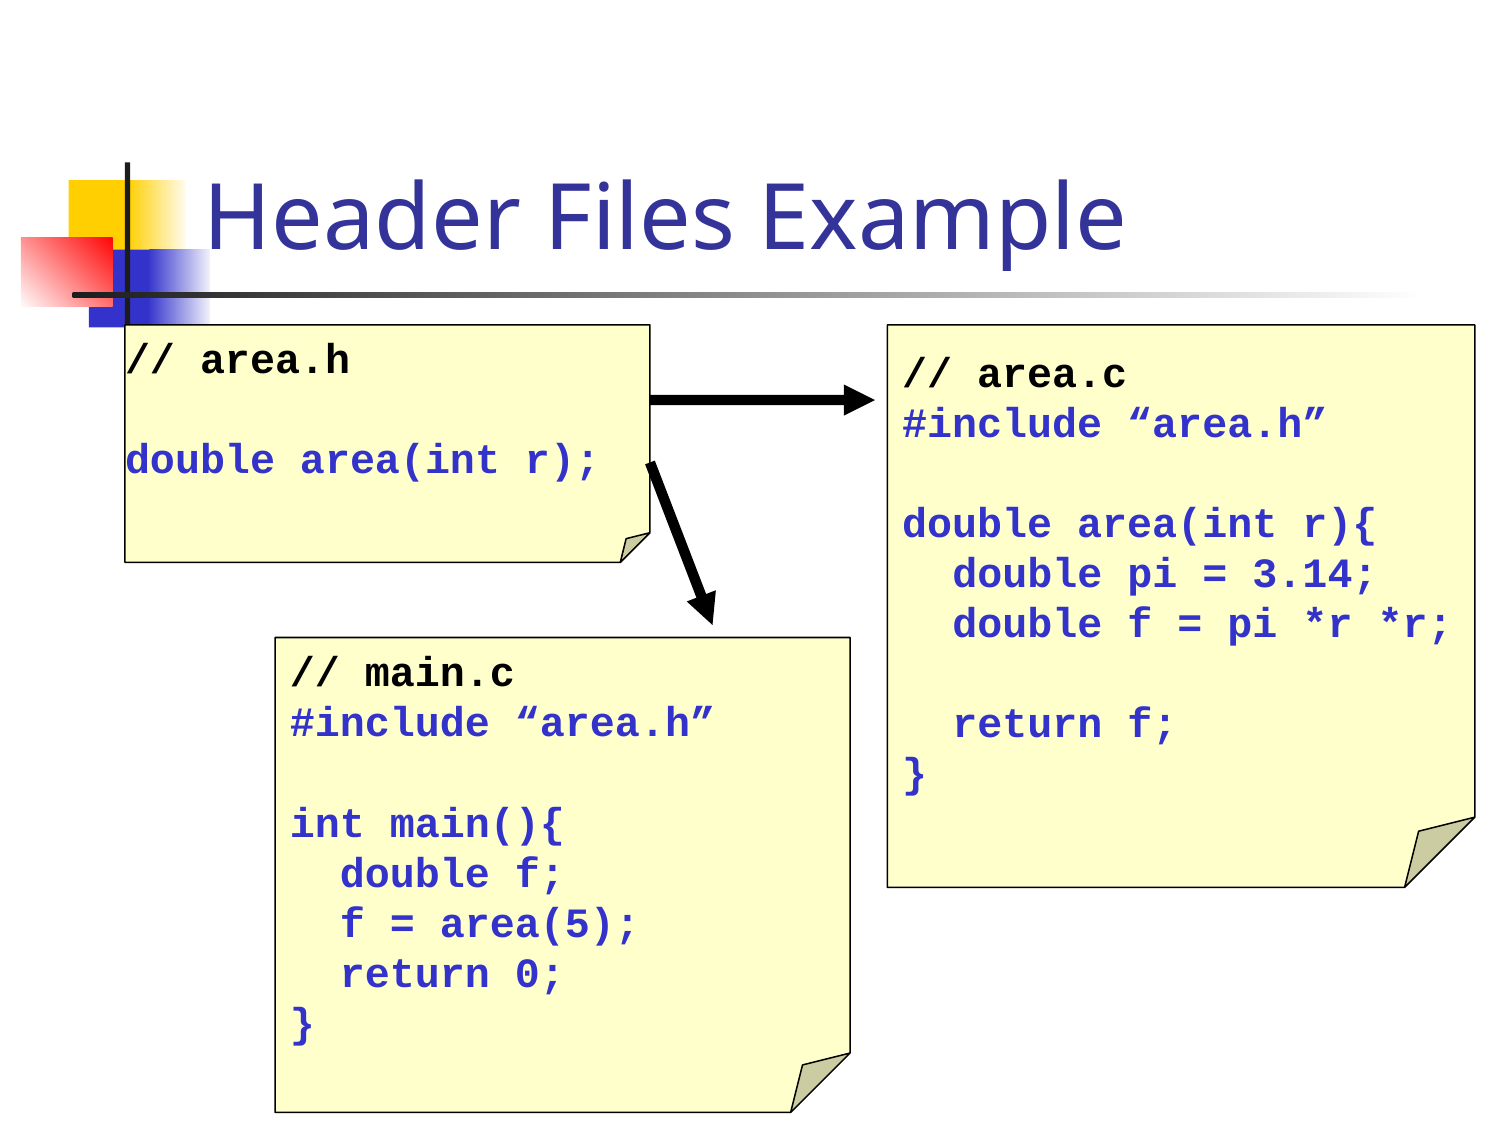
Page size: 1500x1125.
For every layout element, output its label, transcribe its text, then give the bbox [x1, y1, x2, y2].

text_box [649, 462, 714, 625]
text_box [649, 393, 875, 407]
text_box // main.c #include “area.h” int main(){ double f; f = area(5); return 0; } [275, 637, 851, 1113]
text_box // area.c #include “area.h” double area(int r){ double pi = 3.14; double f = pi *r *r; return f; } [887, 324, 1475, 888]
text_box // area.h double area(int r); [124, 324, 650, 563]
list [193, 331, 1469, 1006]
title Header Files Example [188, 35, 1468, 275]
